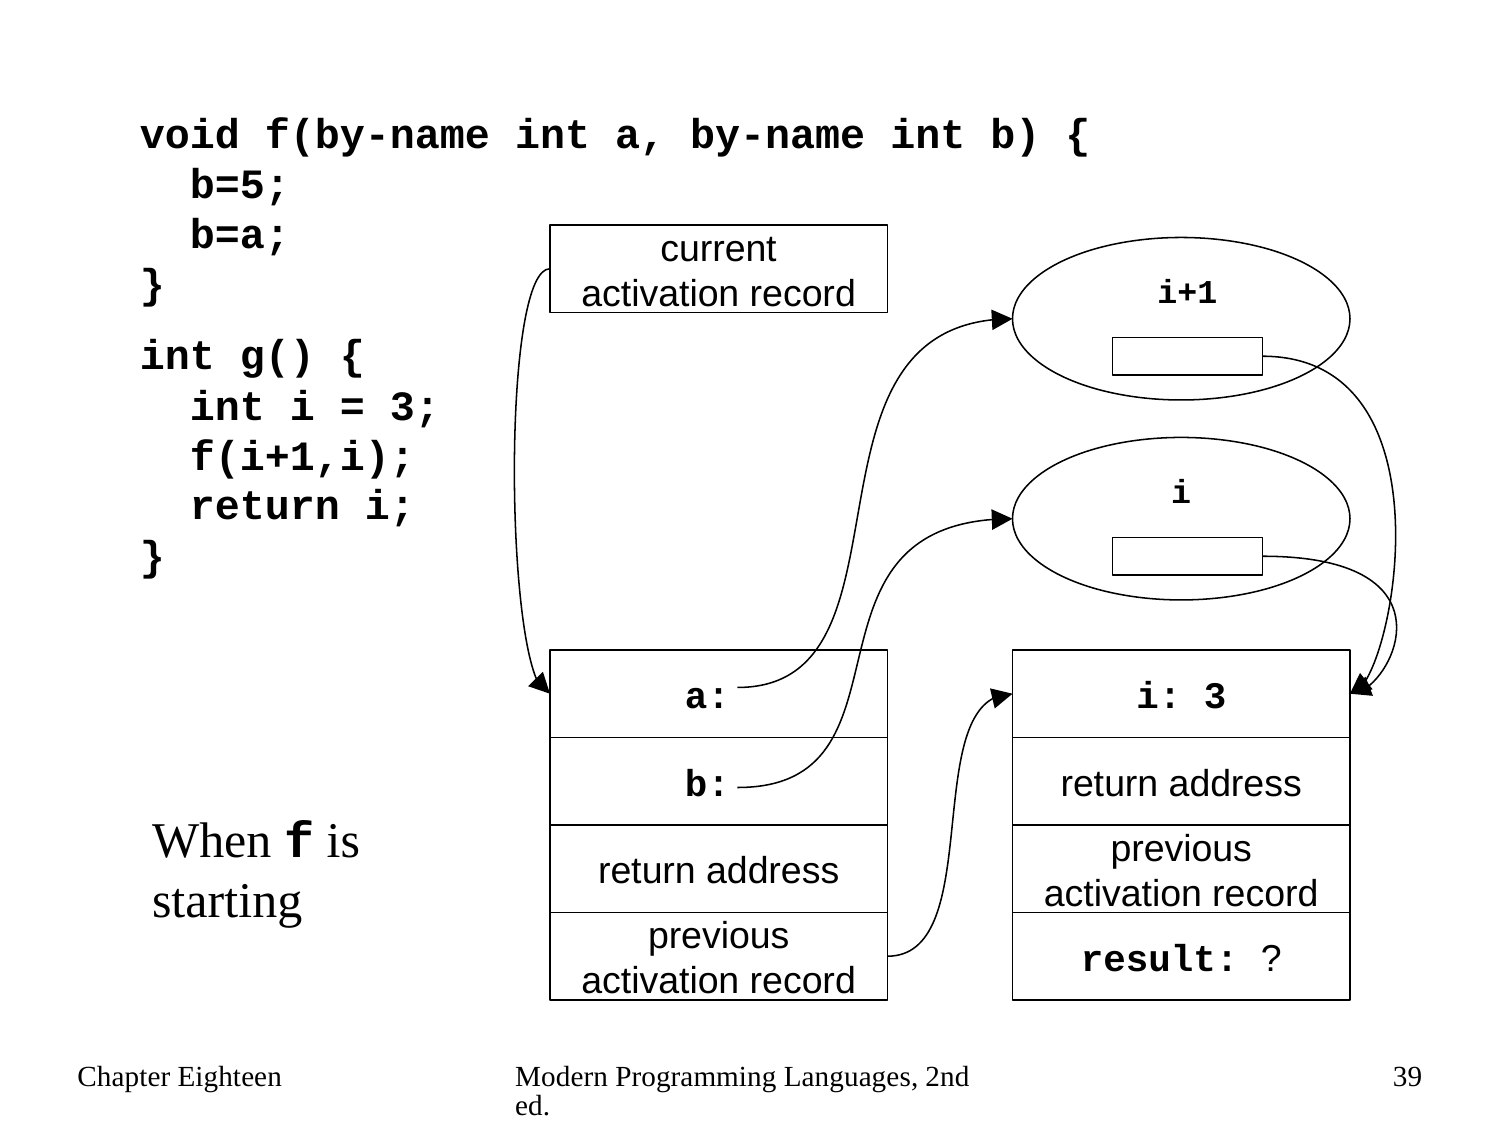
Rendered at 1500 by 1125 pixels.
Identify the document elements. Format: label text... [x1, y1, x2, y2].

footer Modern Programming Languages, 2nd ed. [499, 1036, 1001, 1113]
slide_number Chapter Eighteen [62, 1036, 401, 1113]
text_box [549, 224, 1351, 1001]
slide_number 39 [1124, 1036, 1438, 1113]
text_box When f is starting [137, 799, 450, 935]
text_box void f(by-name int a, by-name int b) { b=5; b=a; } int g() { int i = 3; f(i+1,i); return i; } [125, 99, 1150, 586]
